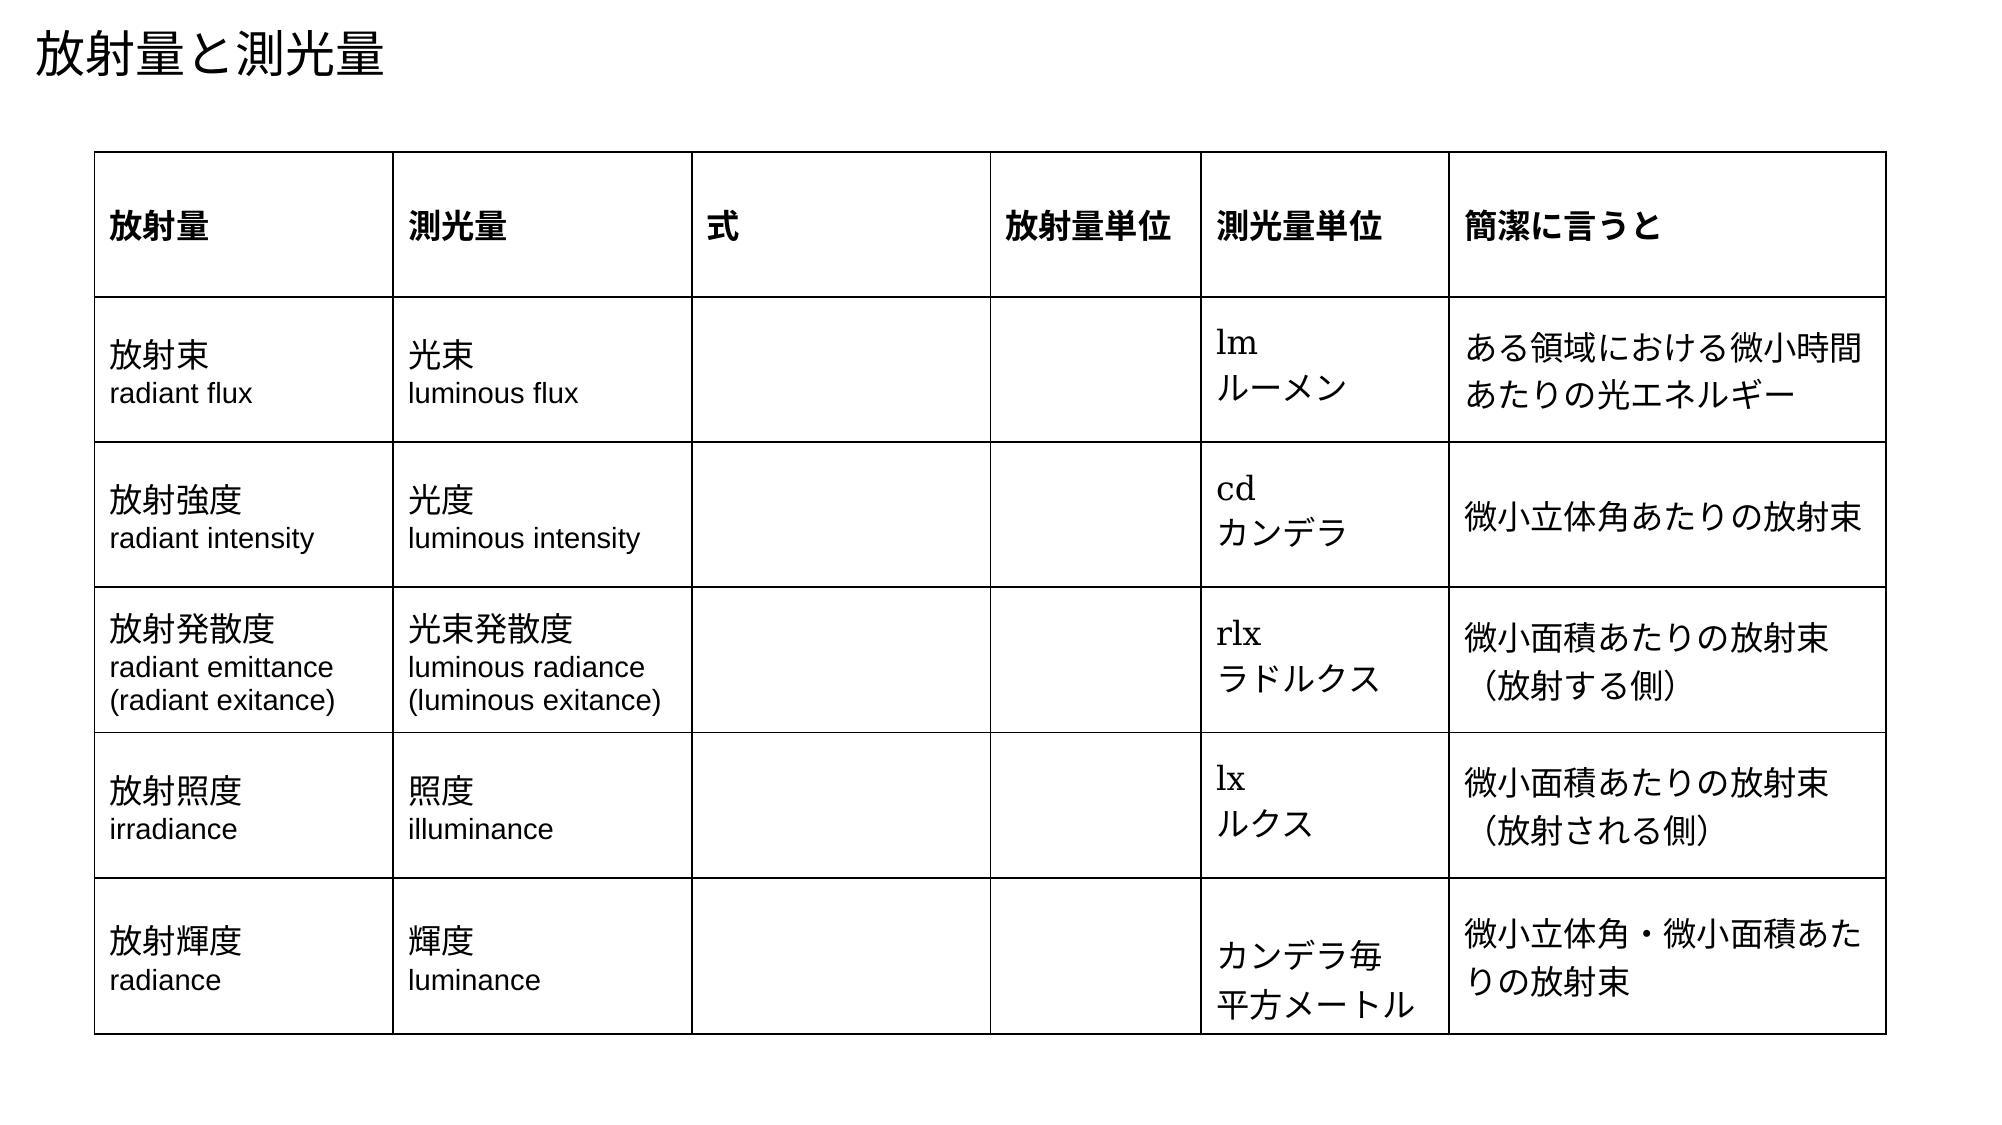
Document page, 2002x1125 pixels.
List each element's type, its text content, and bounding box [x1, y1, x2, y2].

title 放射量と測光量 [35, 0, 741, 83]
